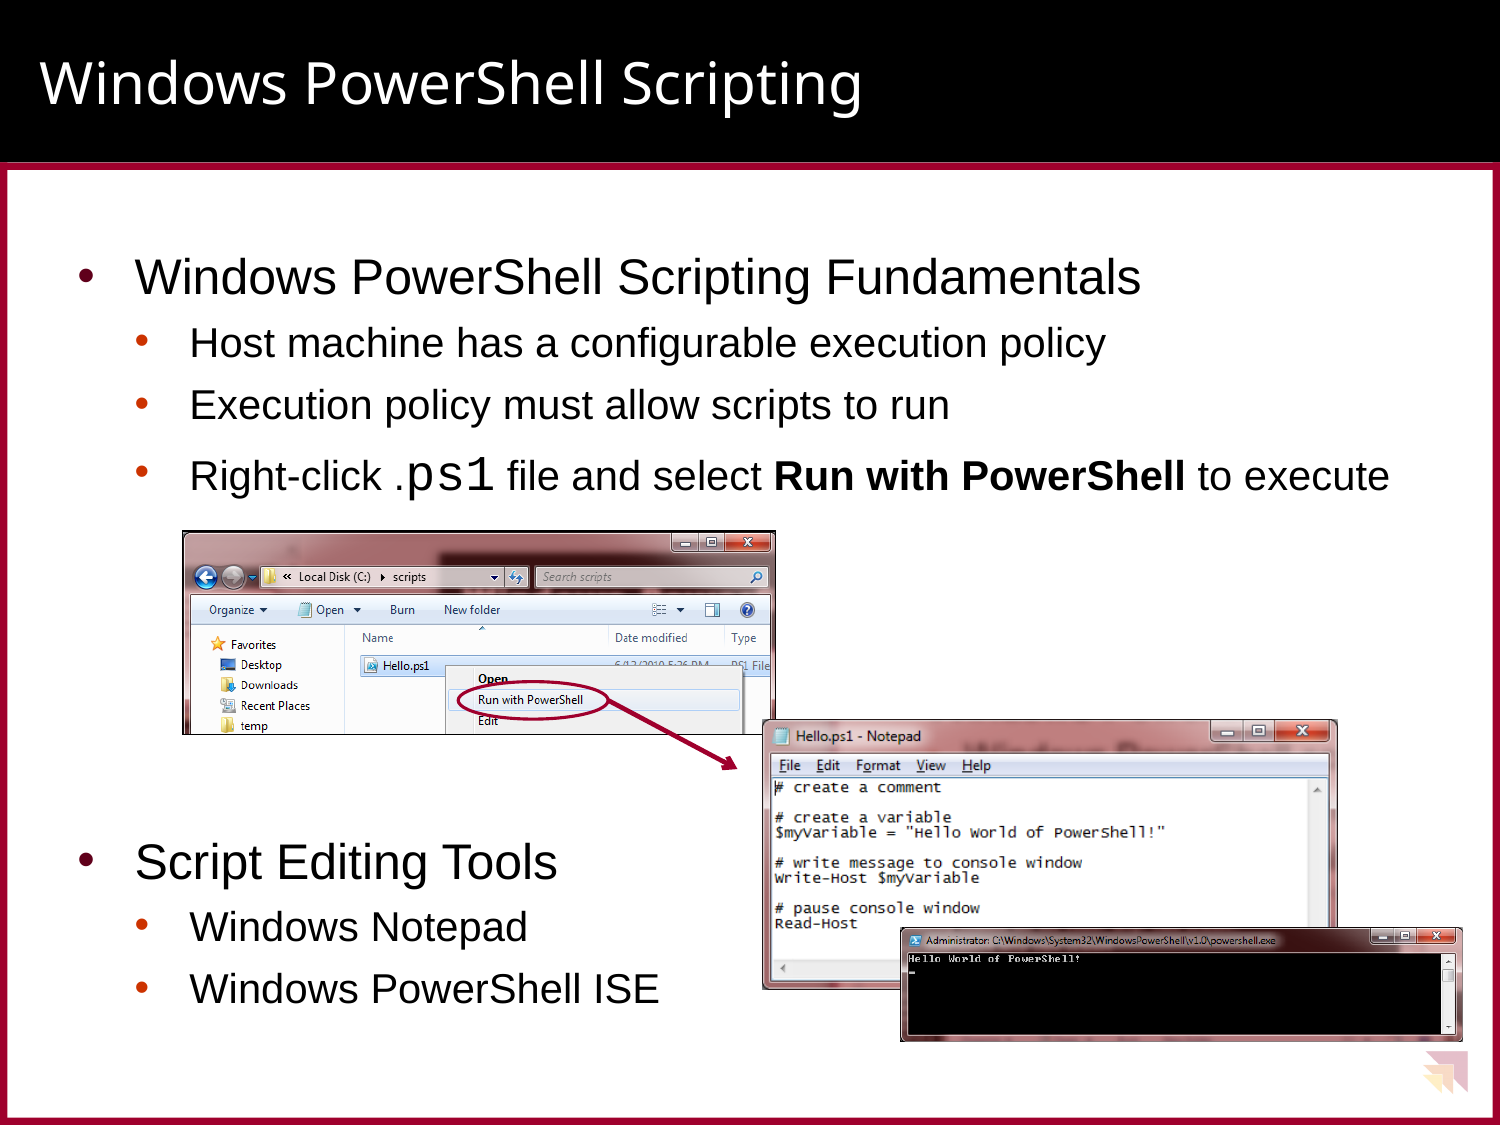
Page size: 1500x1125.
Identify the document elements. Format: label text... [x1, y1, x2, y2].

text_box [607, 699, 738, 770]
list Windows PowerShell Scripting Fundamentals Host machine has a configurable execution policy Execution policy must allow scripts to run Right-click .ps1 file and select Run with PowerShell to execute Script Editing Tools Windows Notepad Windows PowerShell ISE [62, 237, 1438, 1088]
title Windows PowerShell Scripting [24, 12, 1438, 150]
picture [182, 531, 1463, 1043]
